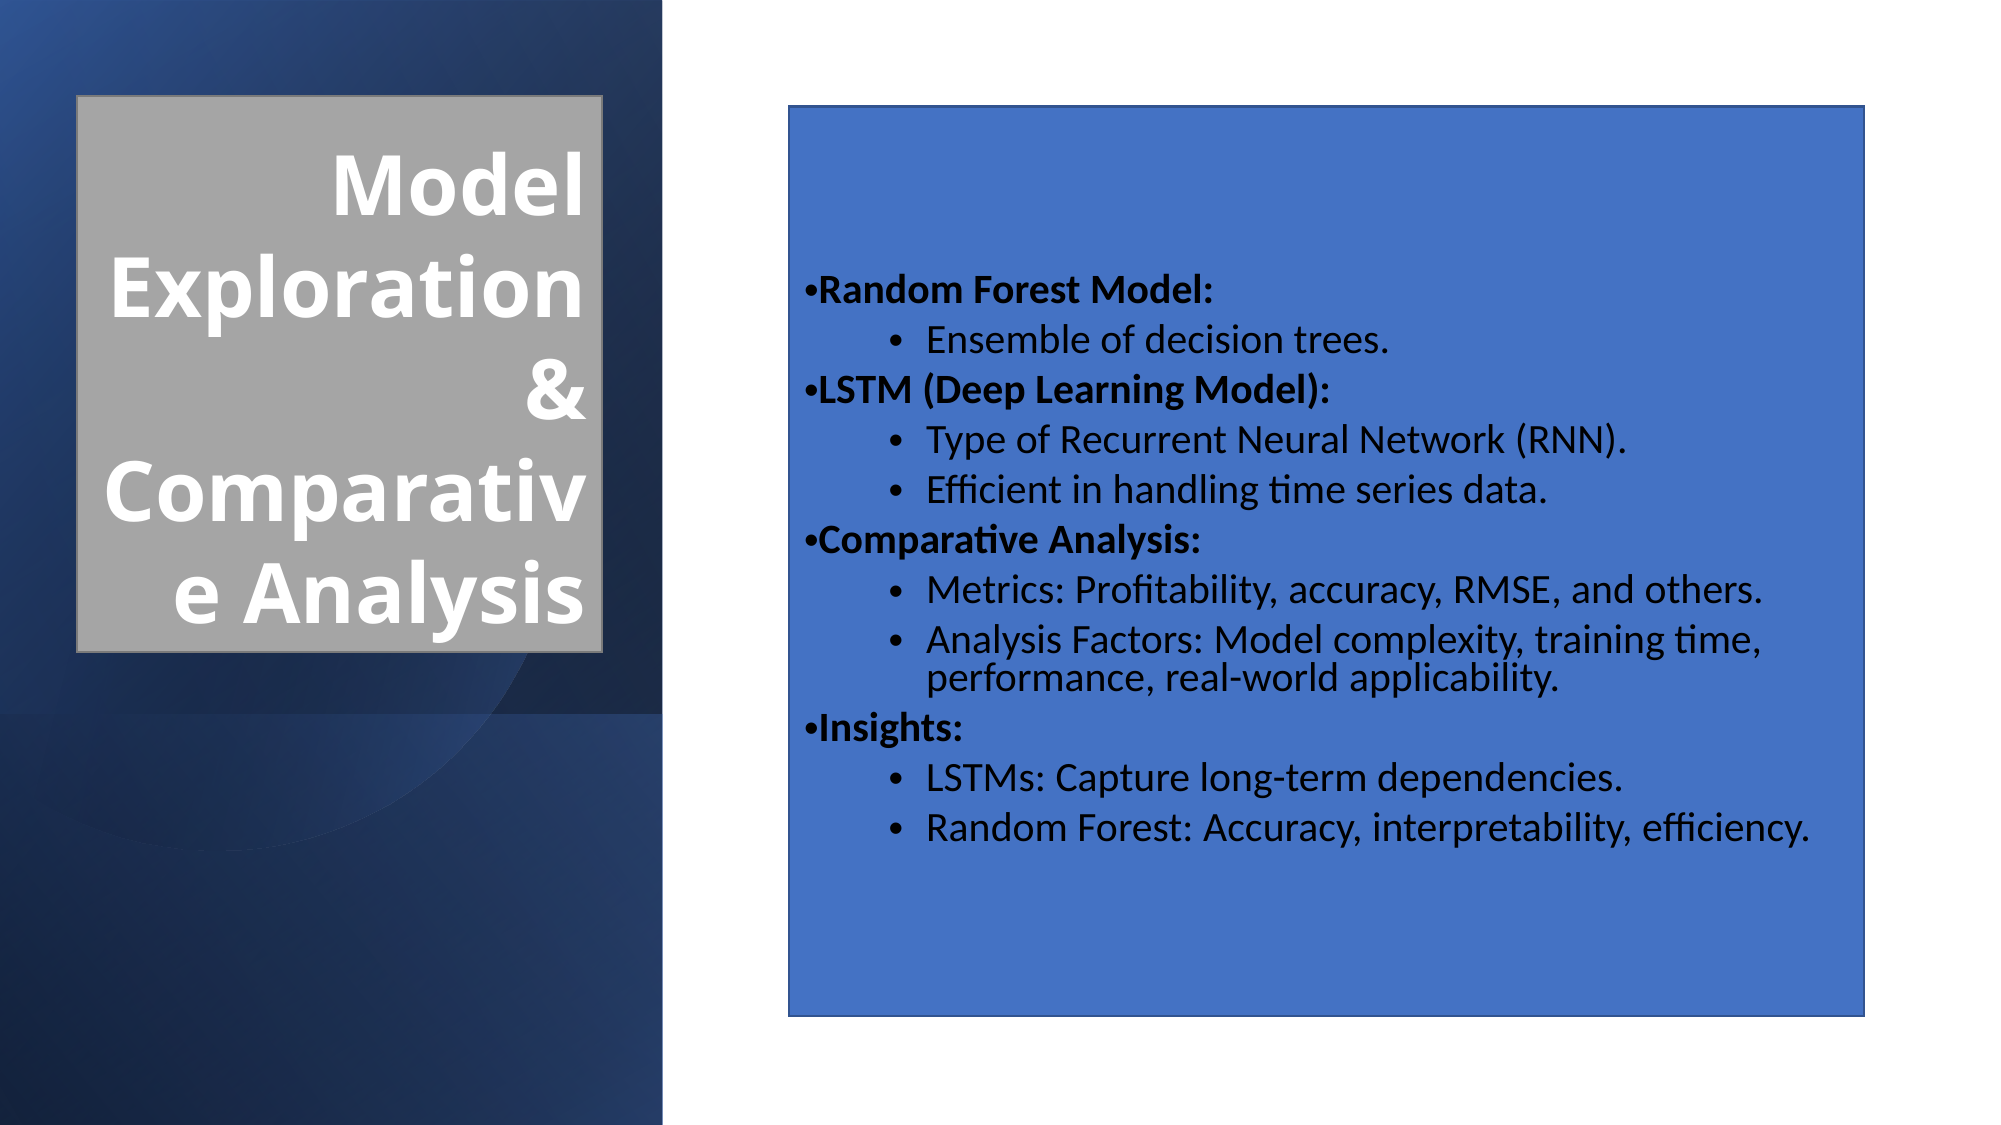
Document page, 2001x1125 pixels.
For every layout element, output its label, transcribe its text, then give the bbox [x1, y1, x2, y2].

text_box [663, 0, 2000, 1125]
text_box Random Forest Model: Ensemble of decision trees. LSTM (Deep Learning Model): Type of Recurrent Neural Network (RNN). Efficient in handling time series data. Comparative Analysis: Metrics: Profitability, accuracy, RMSE, and others. Analysis Factors: Model complexity, training time, performance, real-world applicability. Insights: LSTMs: Capture long-term dependencies. Random Forest: Accuracy, interpretability, efficiency. [788, 105, 1865, 1017]
text_box [0, 0, 663, 1124]
text_box Model Exploration & Comparative Analysis [76, 95, 603, 653]
